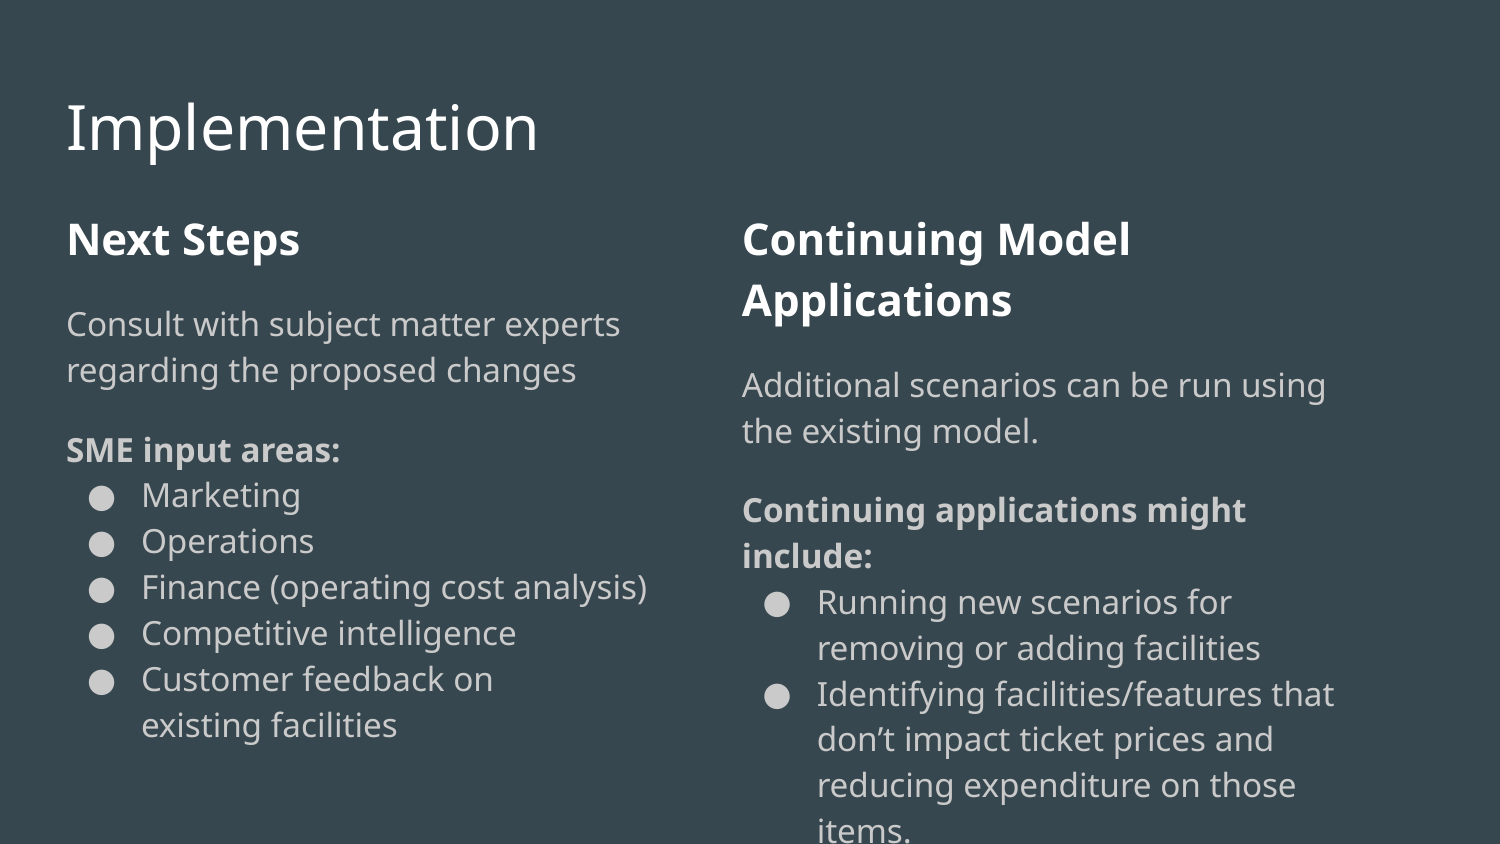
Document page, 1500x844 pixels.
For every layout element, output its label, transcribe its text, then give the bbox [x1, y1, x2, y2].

title Implementation [51, 72, 1449, 167]
list Next Steps Consult with subject matter experts regarding the proposed changes SME input areas: Marketing Operations Finance (operating cost analysis) Competitive intelligence Customer feedback on existing facilities [51, 189, 708, 750]
list Continuing Model Applications Additional scenarios can be run using the existing model. Continuing applications might include: Running new scenarios for removing or adding facilities Identifying facilities/features that don’t impact ticket prices and reducing expenditure on those items. [726, 189, 1383, 750]
